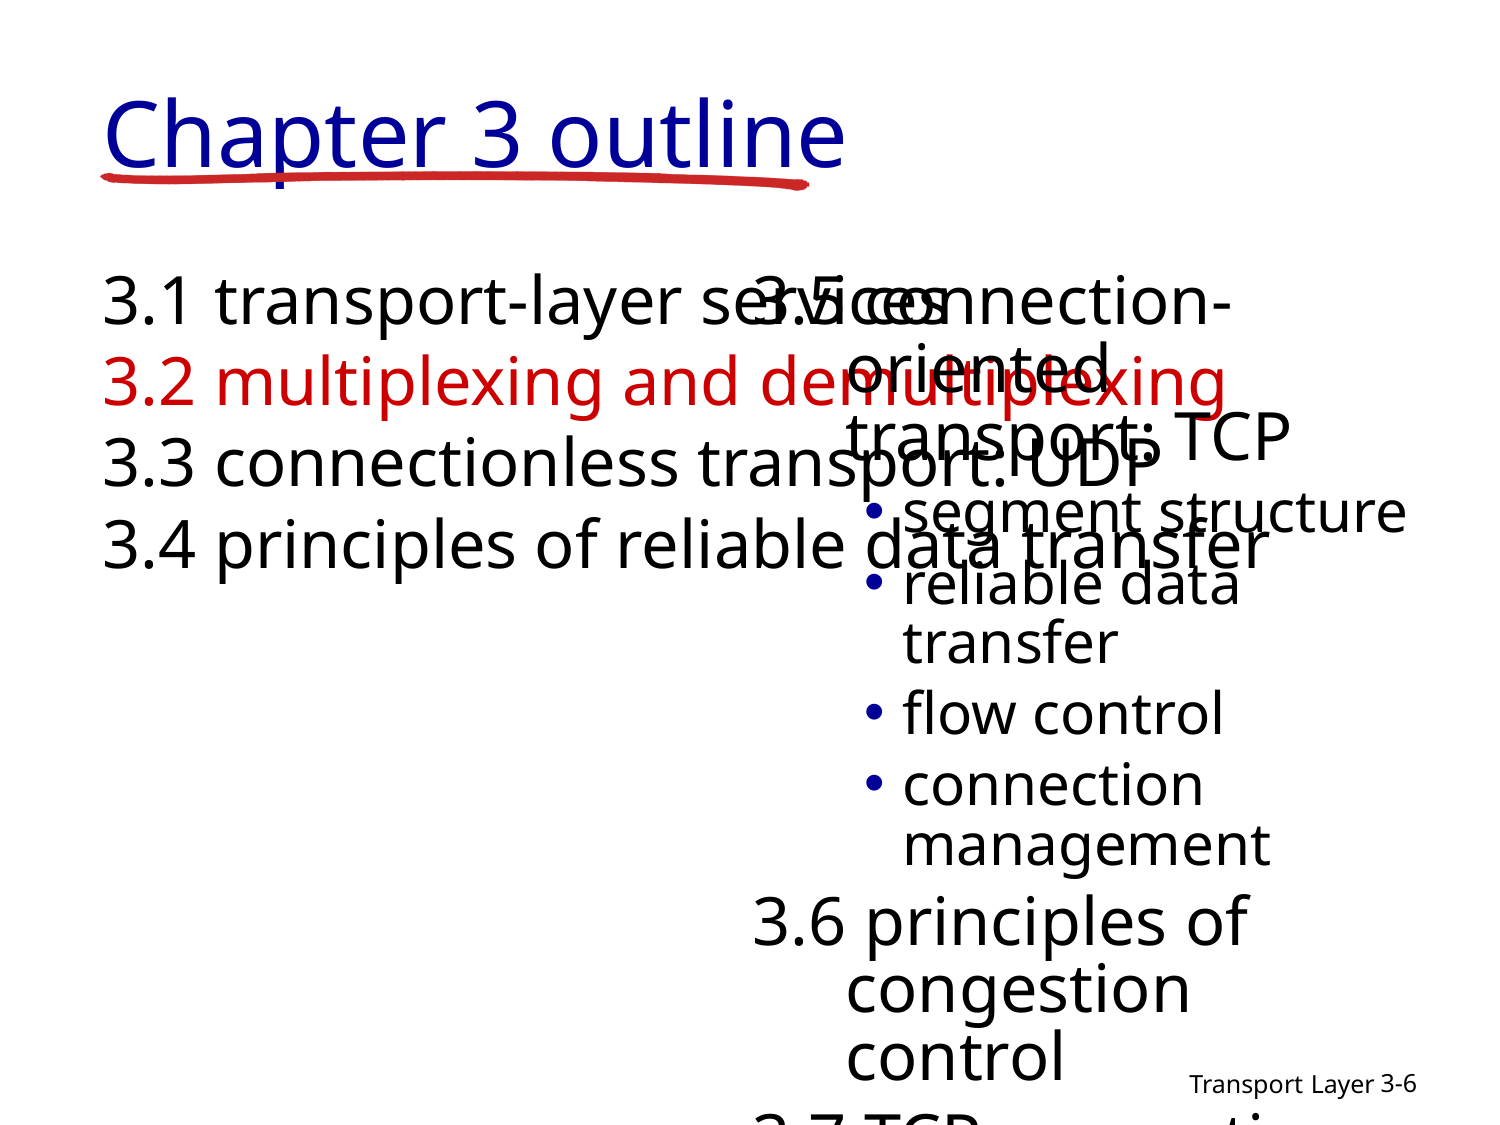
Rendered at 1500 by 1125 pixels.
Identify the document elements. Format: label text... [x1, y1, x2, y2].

picture [97, 166, 818, 196]
footer Transport Layer [914, 1057, 1390, 1105]
list 3.5 connection-oriented transport: TCP segment structure reliable data transfer flow control connection management 3.6 principles of congestion control 3.7 TCP congestion control [737, 262, 1435, 1025]
list 3.1 transport-layer services 3.2 multiplexing and demultiplexing 3.3 connectionless transport: UDP 3.4 principles of reliable data transfer [87, 262, 737, 1025]
title Chapter 3 outline [87, 37, 1363, 225]
slide_number 3-6 [1365, 1060, 1477, 1106]
